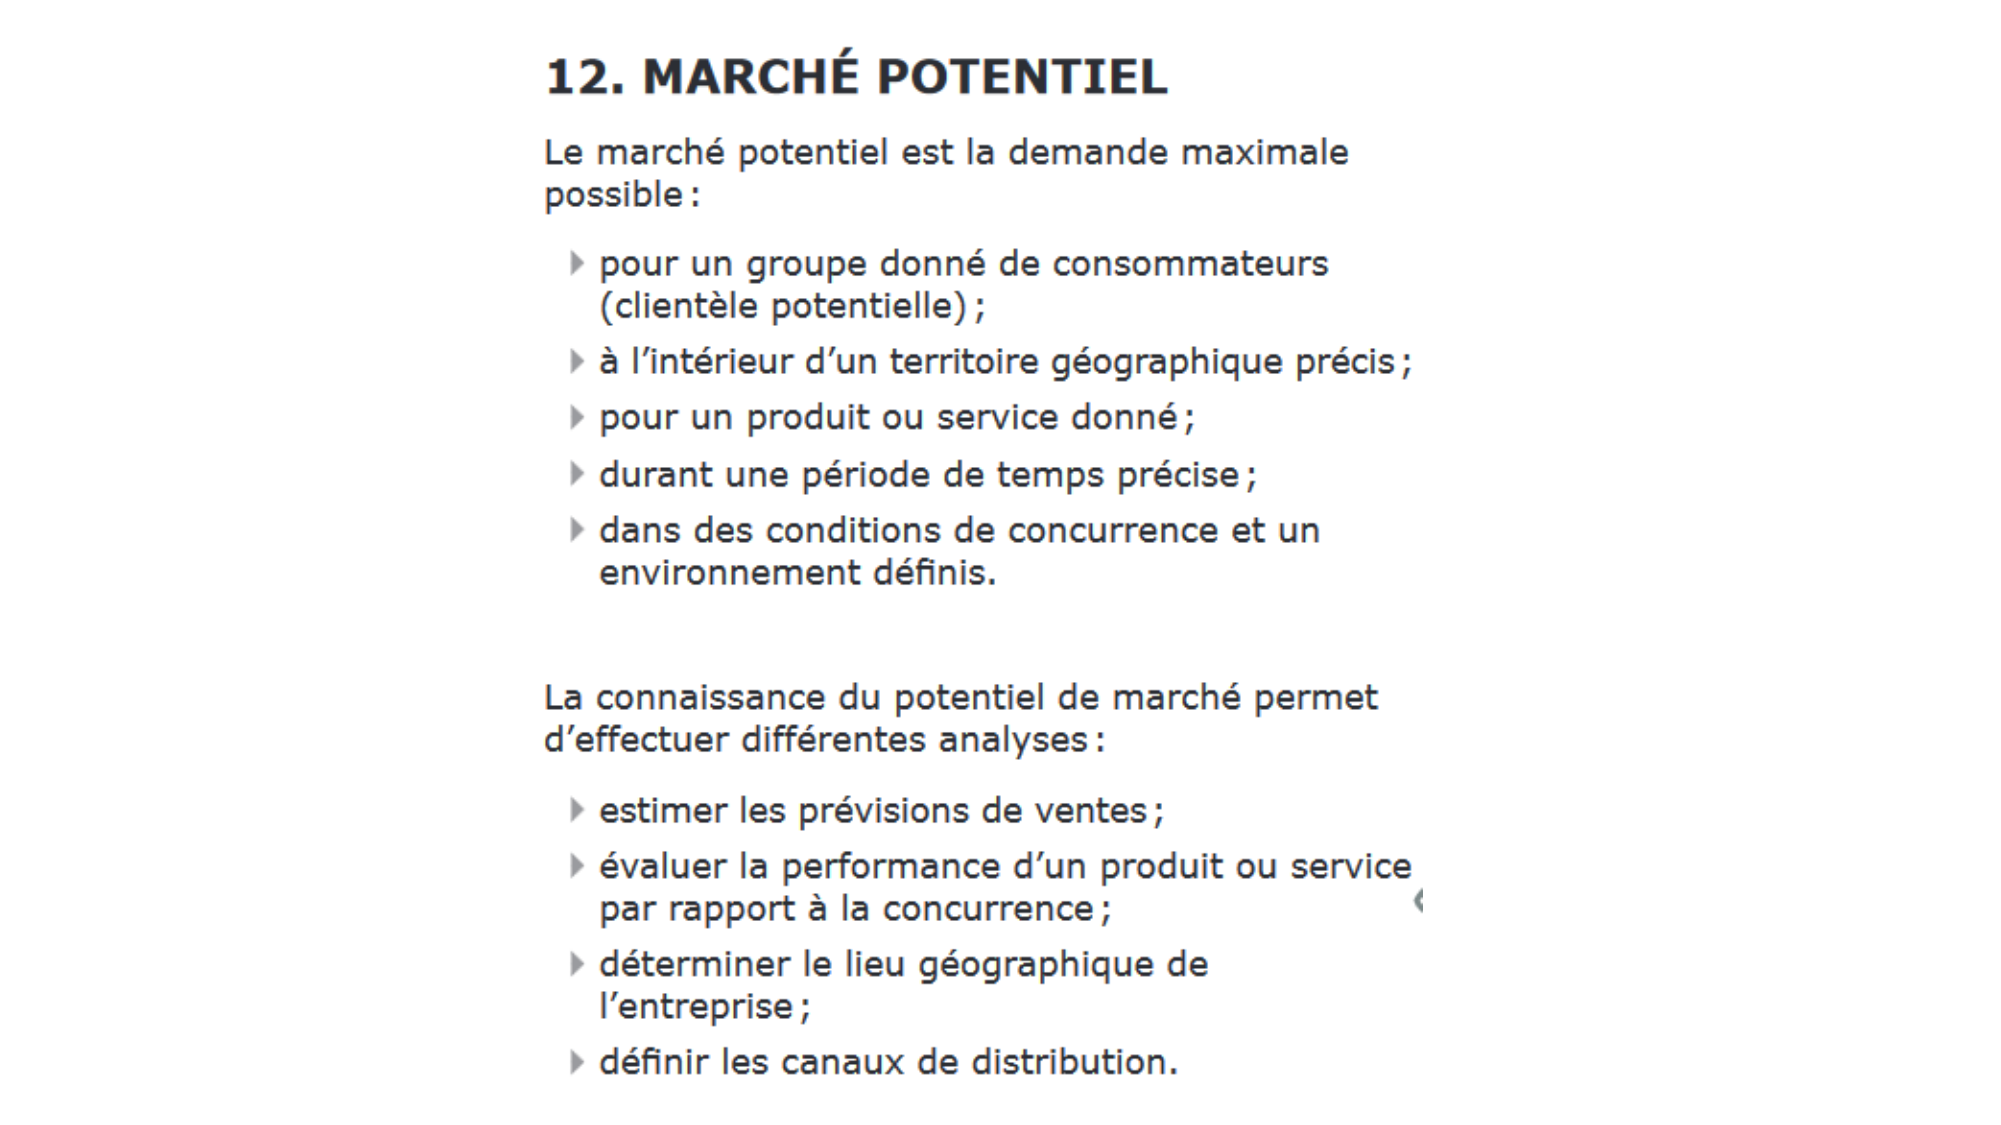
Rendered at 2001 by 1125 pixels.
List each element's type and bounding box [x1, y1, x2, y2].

picture [496, 15, 1423, 1111]
